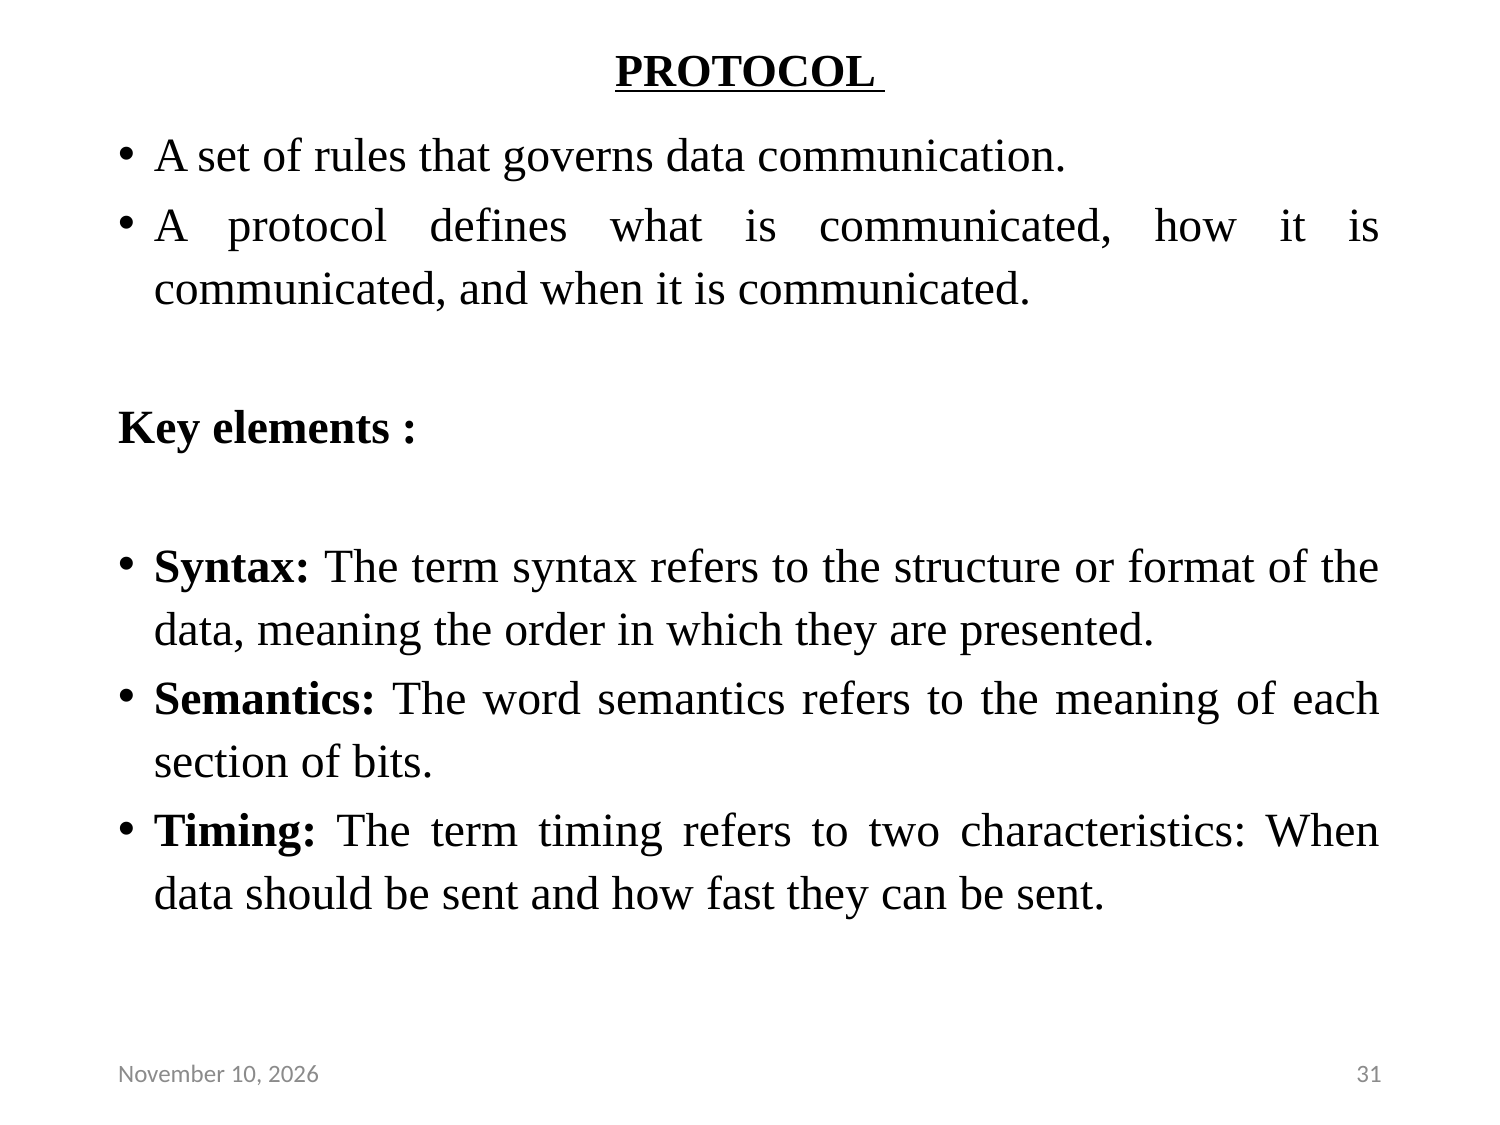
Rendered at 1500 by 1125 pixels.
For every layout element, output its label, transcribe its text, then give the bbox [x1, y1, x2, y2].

list A set of rules that governs data communication. A protocol defines what is communicated, how it is communicated, and when it is communicated. Key elements : Syntax: The term syntax refers to the structure or format of the data, meaning the order in which they are presented. Semantics: The word semantics refers to the meaning of each section of bits. Timing: The term timing refers to two characteristics: When data should be sent and how fast they can be sent. [103, 110, 1397, 1040]
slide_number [103, 1042, 441, 1103]
title PROTOCOL [103, 59, 1397, 110]
slide_number 31 [1059, 1042, 1397, 1103]
